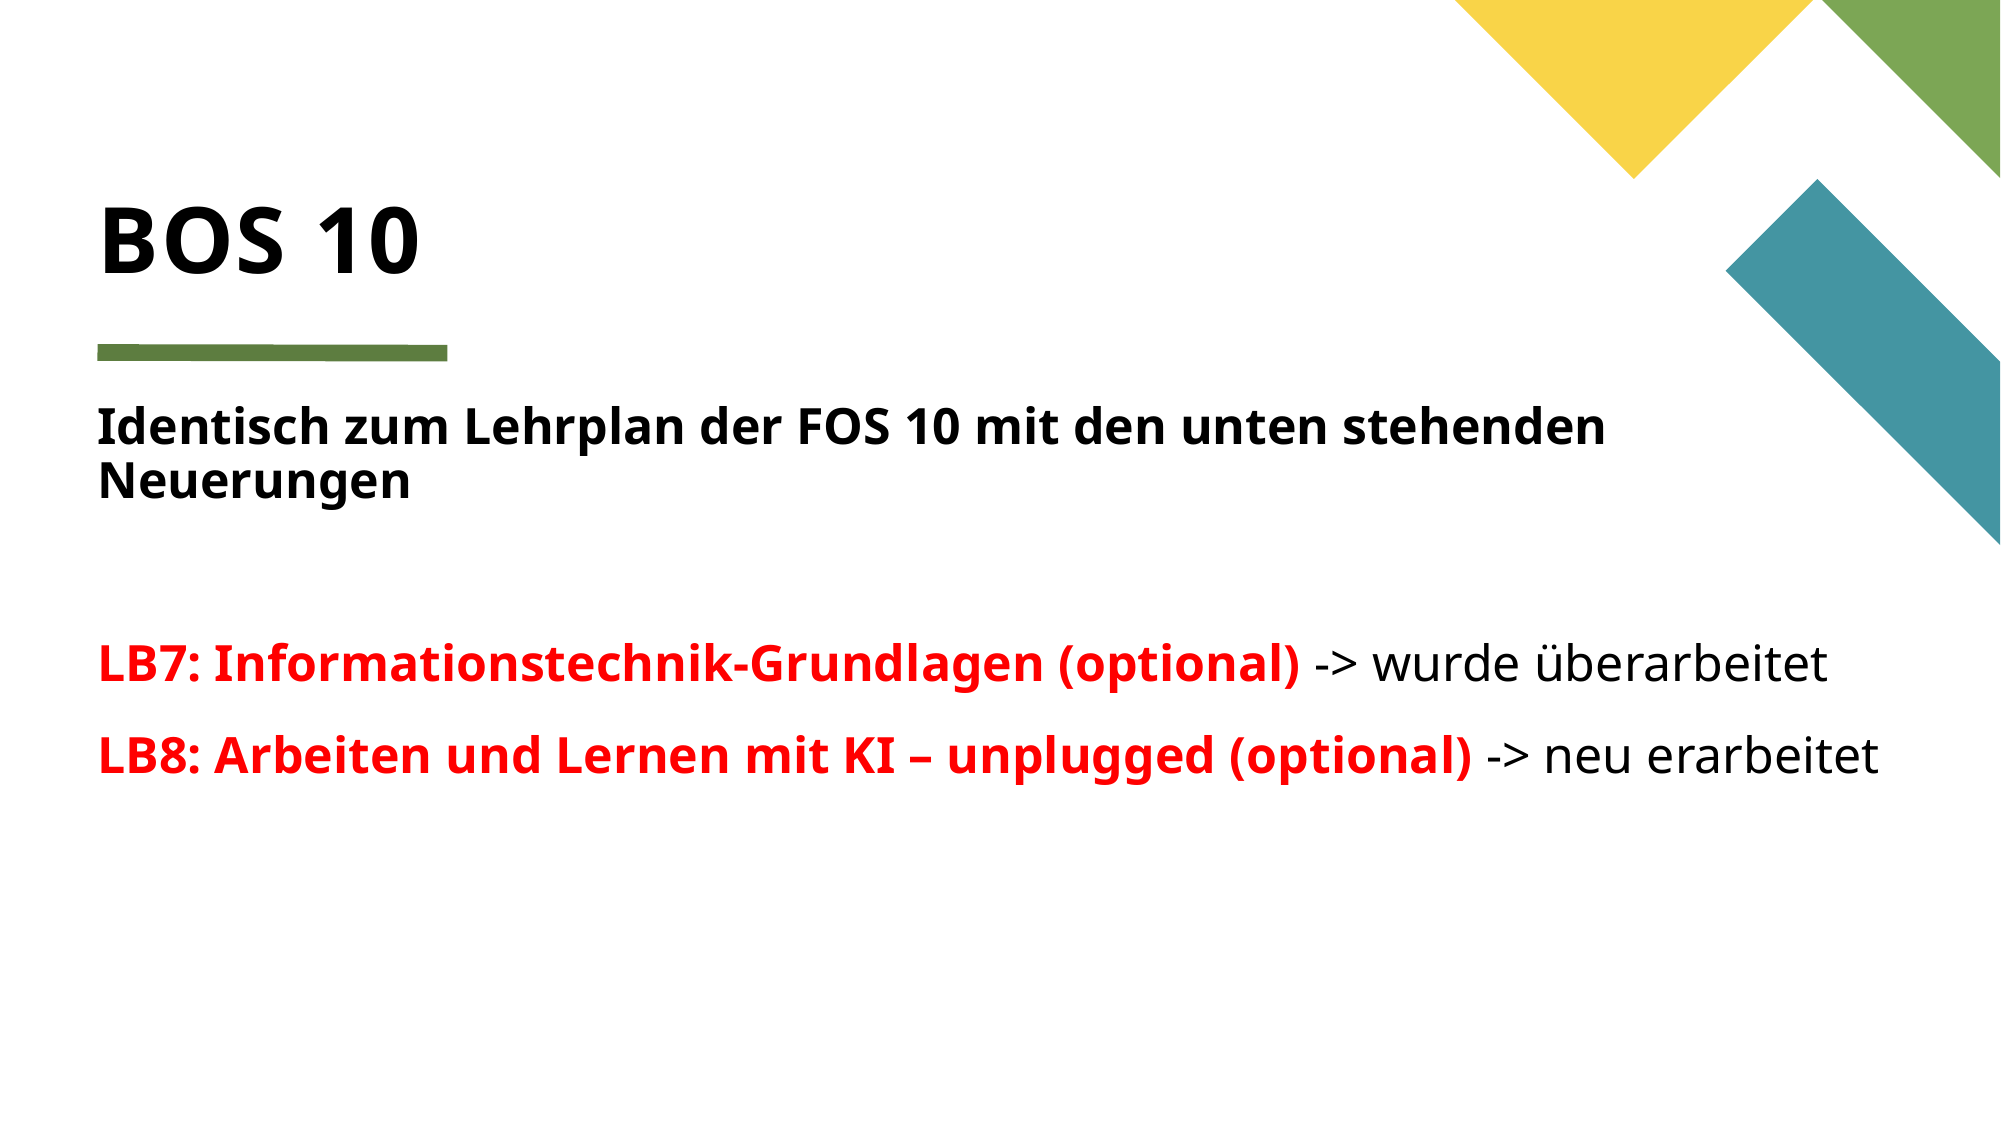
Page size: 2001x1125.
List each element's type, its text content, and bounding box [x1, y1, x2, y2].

title BOS 10 [97, 45, 1702, 291]
list Identisch zum Lehrplan der FOS 10 mit den unten stehenden Neuerungen LB7: Informationstechnik-Grundlagen (optional) -> wurde überarbeitet LB8: Arbeiten und Lernen mit KI – unplugged (optional) -> neu erarbeitet [97, 394, 1891, 1030]
